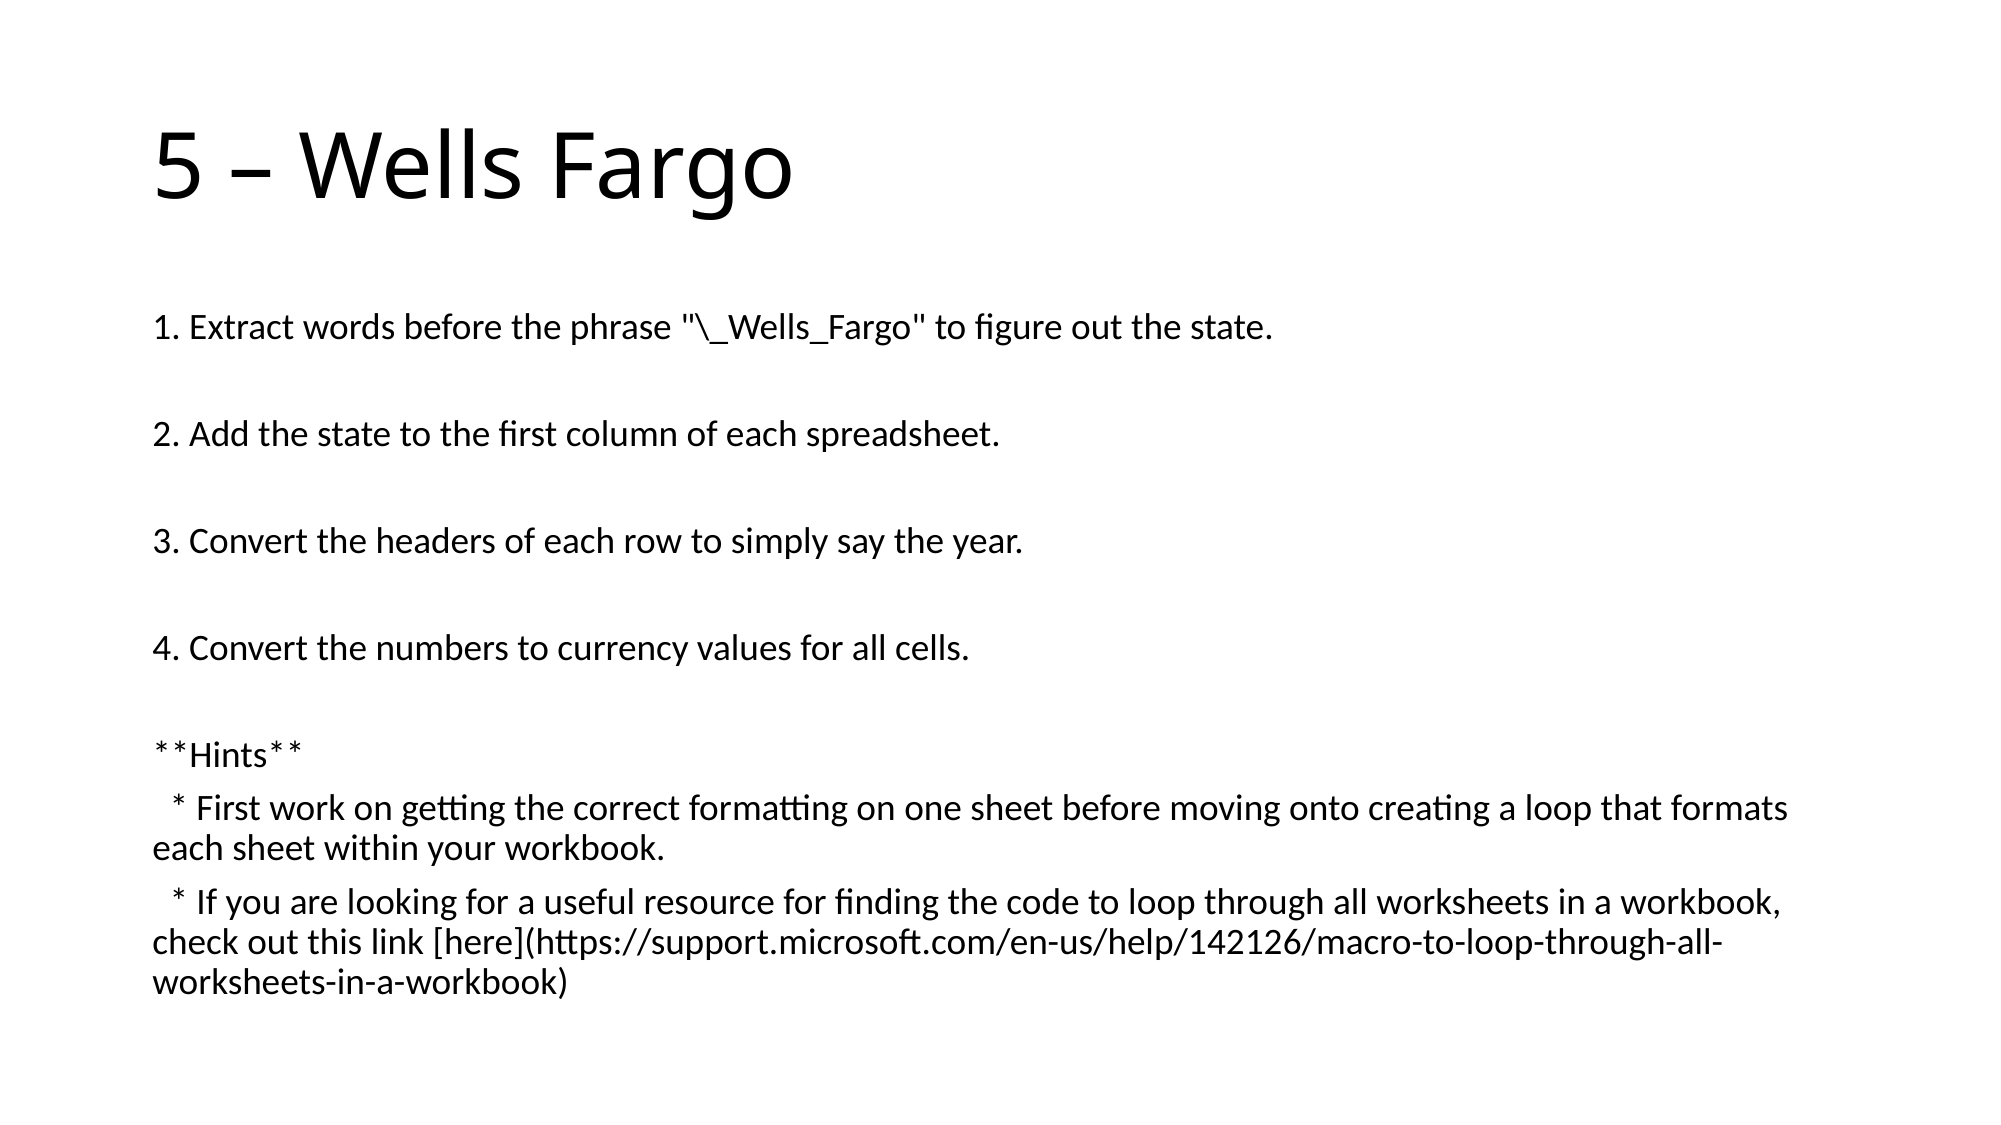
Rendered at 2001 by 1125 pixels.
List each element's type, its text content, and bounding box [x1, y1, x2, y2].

list 1. Extract words before the phrase "\_Wells_Fargo" to figure out the state. 2. Add the state to the first column of each spreadsheet. 3. Convert the headers of each row to simply say the year. 4. Convert the numbers to currency values for all cells. **Hints** * First work on getting the correct formatting on one sheet before moving onto creating a loop that formats each sheet within your workbook. * If you are looking for a useful resource for finding the code to loop through all worksheets in a workbook, check out this link [here](https://support.microsoft.com/en-us/help/142126/macro-to-loop-through-all-worksheets-in-a-workbook) [137, 299, 1863, 1014]
title 5 – Wells Fargo [137, 59, 1863, 278]
